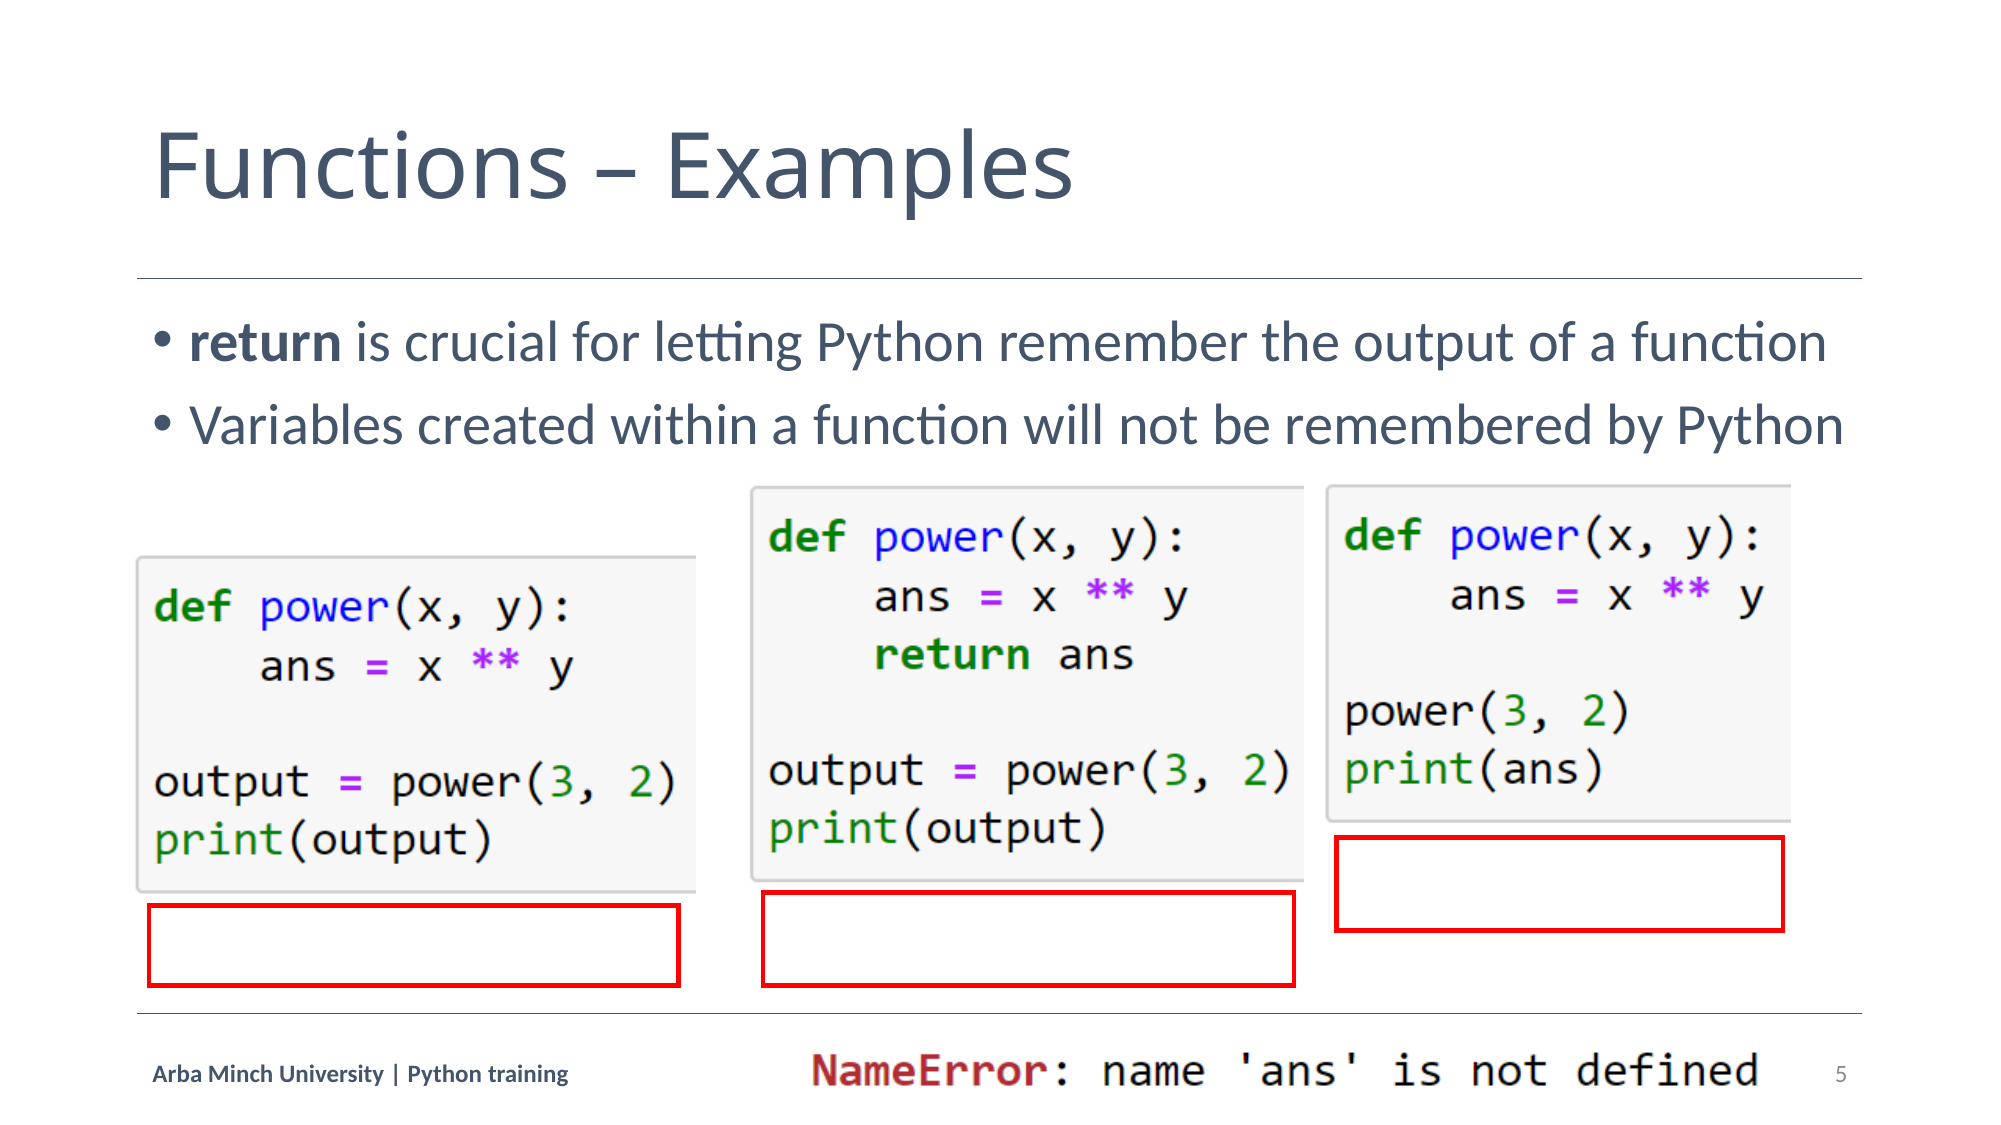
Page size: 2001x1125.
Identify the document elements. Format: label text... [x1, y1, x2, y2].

picture [741, 472, 1304, 967]
list return is crucial for letting Python remember the output of a function Variables created within a function will not be remembered by Python [137, 303, 1863, 1017]
text_box [1335, 845, 1784, 932]
text_box [762, 967, 1295, 987]
picture [804, 1031, 1784, 1114]
slide_number 5 [1784, 1042, 1863, 1103]
title Functions – Examples [137, 59, 1863, 278]
picture [1315, 472, 1791, 845]
footer Arba Minch University | Python training [137, 1042, 804, 1103]
picture [125, 545, 696, 986]
